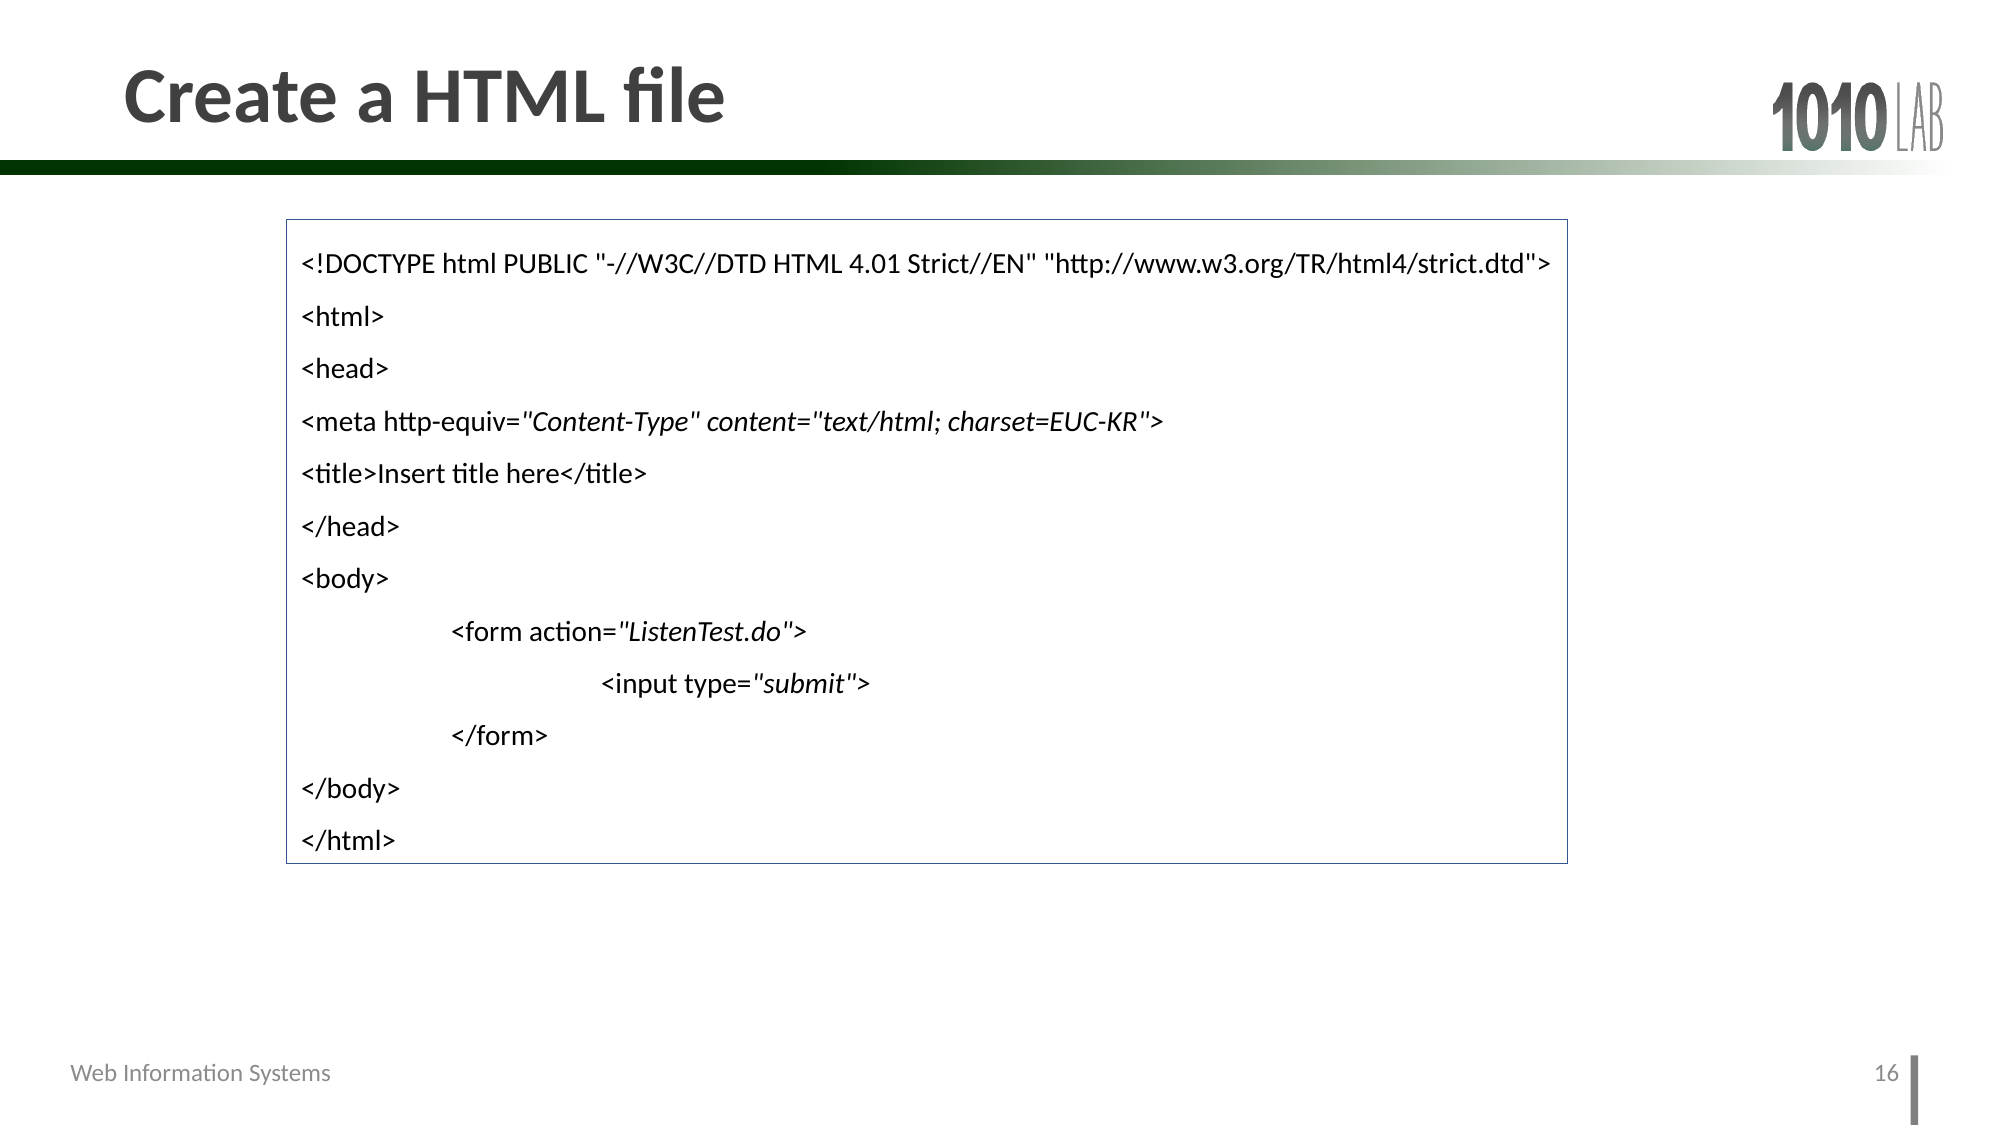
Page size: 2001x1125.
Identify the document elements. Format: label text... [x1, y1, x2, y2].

slide_number 16 [1838, 1041, 1915, 1101]
title Create a HTML file [109, 25, 1676, 168]
list Thread Safe Request-scoped attributes Local variables in service methods [1765, 74, 1950, 160]
slide_number Web Information Systems [55, 1041, 506, 1101]
text_box <!DOCTYPE html PUBLIC "-//W3C//DTD HTML 4.01 Strict//EN" "http://www.w3.org/TR/html4/strict.dtd"> <html> <head> <meta http-equiv="Content-Type" content="text/html; charset=EUC-KR"> <title>Insert title here</title> </head> <body> <form action="ListenTest.do"> <input type="submit"> </form> </body> </html> [286, 219, 1568, 864]
